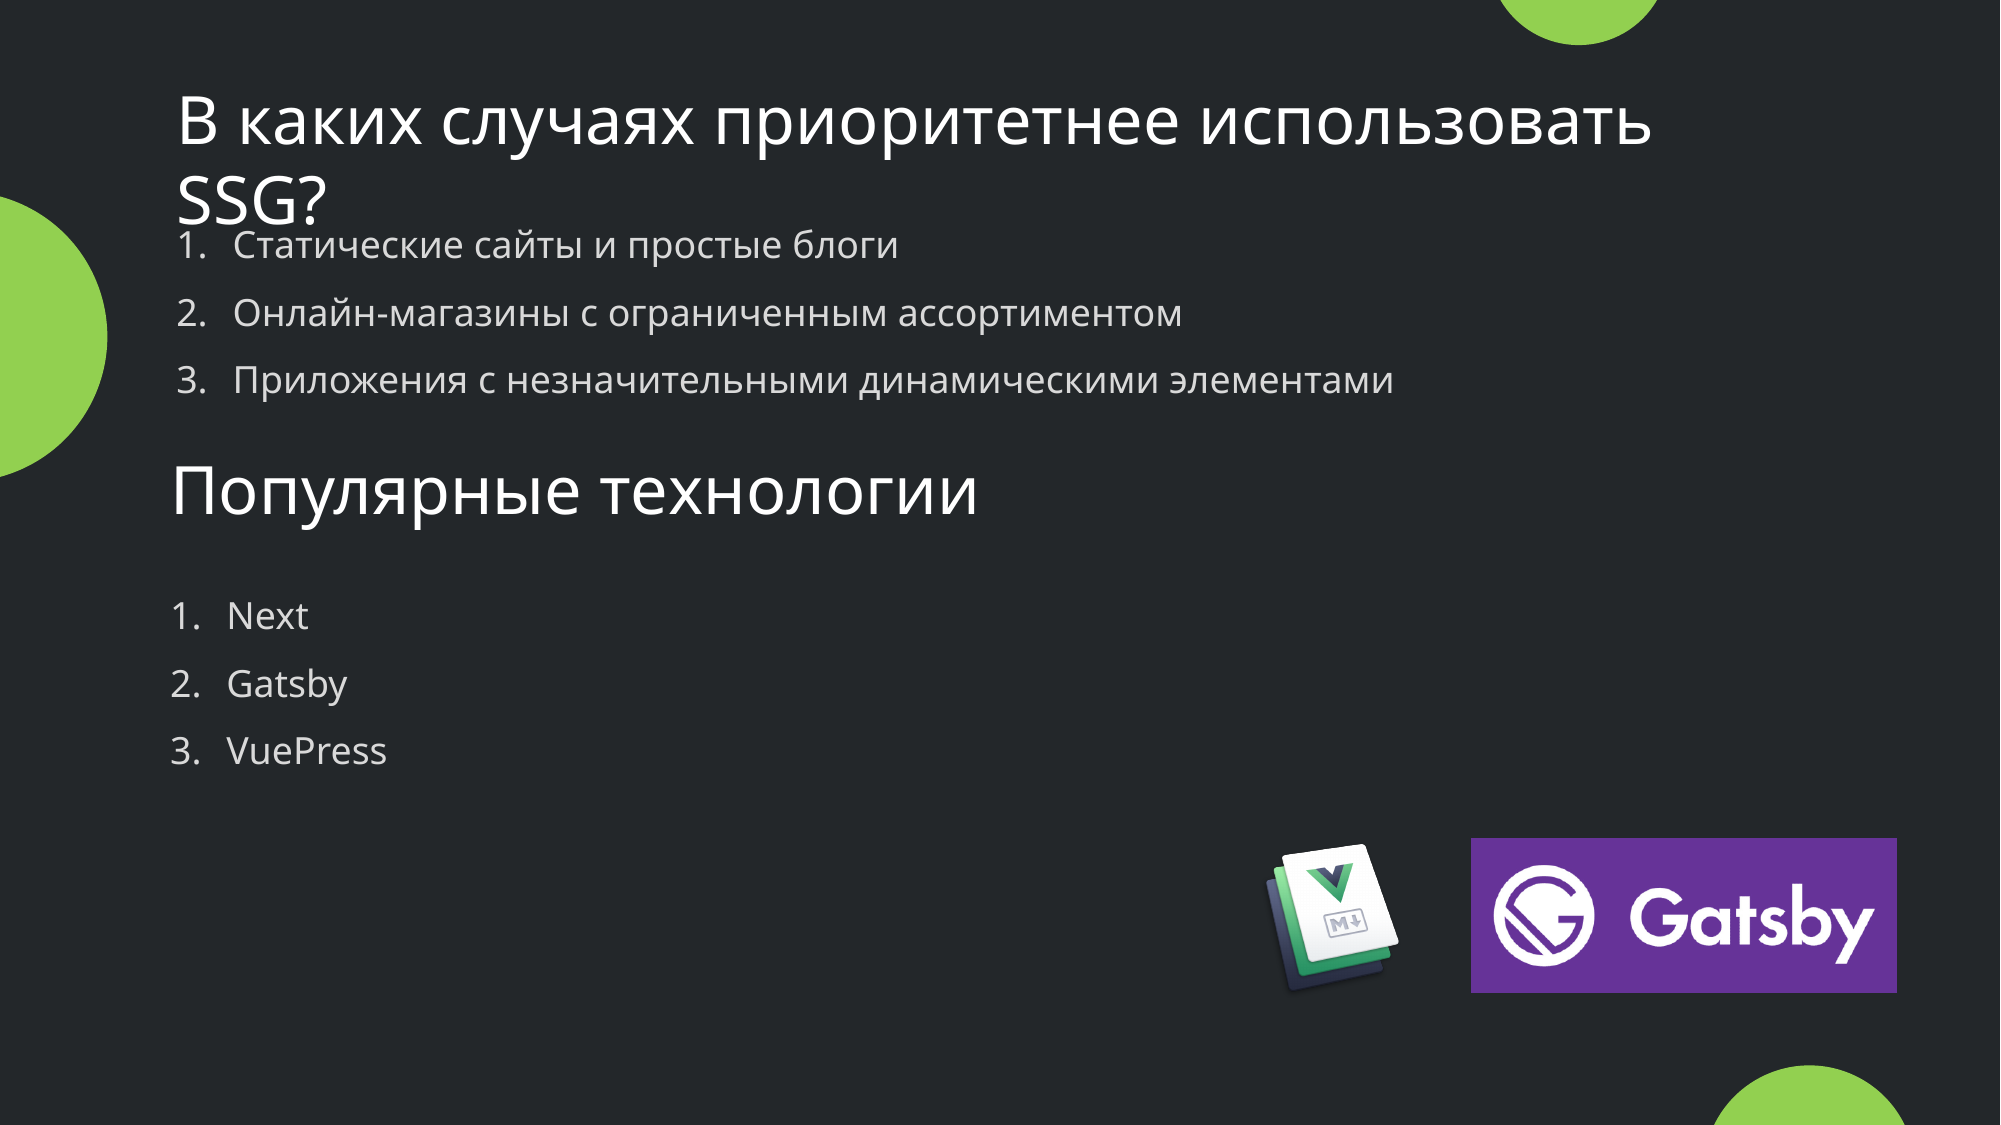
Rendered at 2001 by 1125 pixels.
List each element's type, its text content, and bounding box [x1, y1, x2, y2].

picture [1471, 838, 1897, 993]
text_box [0, 195, 109, 478]
text_box Популярные технологии [155, 440, 1175, 536]
text_box [1499, 0, 1659, 47]
picture [1251, 838, 1415, 1003]
text_box Next Gatsby VuePress [155, 562, 540, 780]
text_box [1712, 1064, 1906, 1125]
text_box В каких случаях приоритетнее использовать SSG? [161, 70, 1810, 245]
text_box Статические сайты и простые блоги Онлайн-магазины с ограниченным ассортиментом Приложения с незначительными динамическими элементами [161, 191, 1586, 409]
